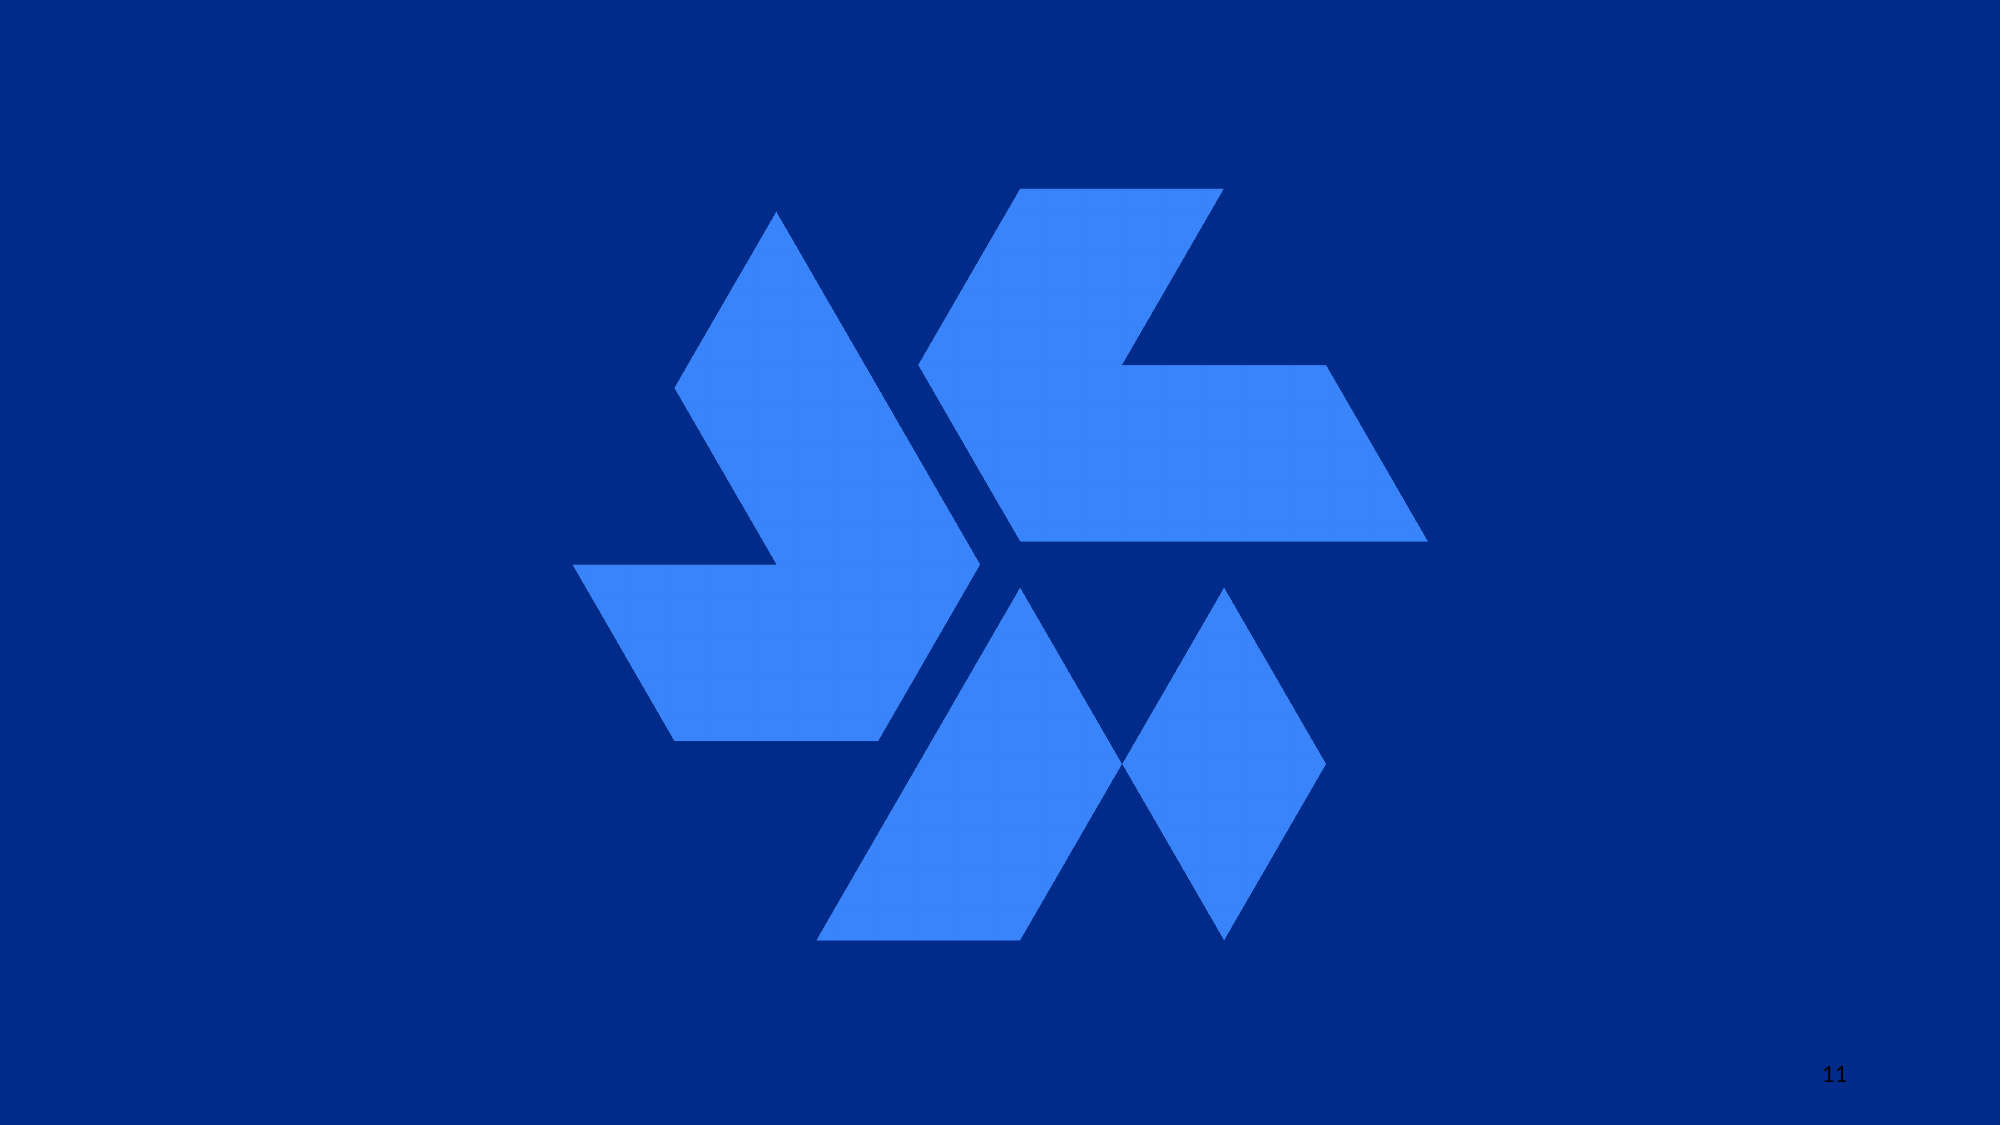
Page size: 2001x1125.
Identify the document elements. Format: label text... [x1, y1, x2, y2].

slide_number 11 [1412, 1042, 1863, 1103]
picture [479, 76, 1521, 1049]
